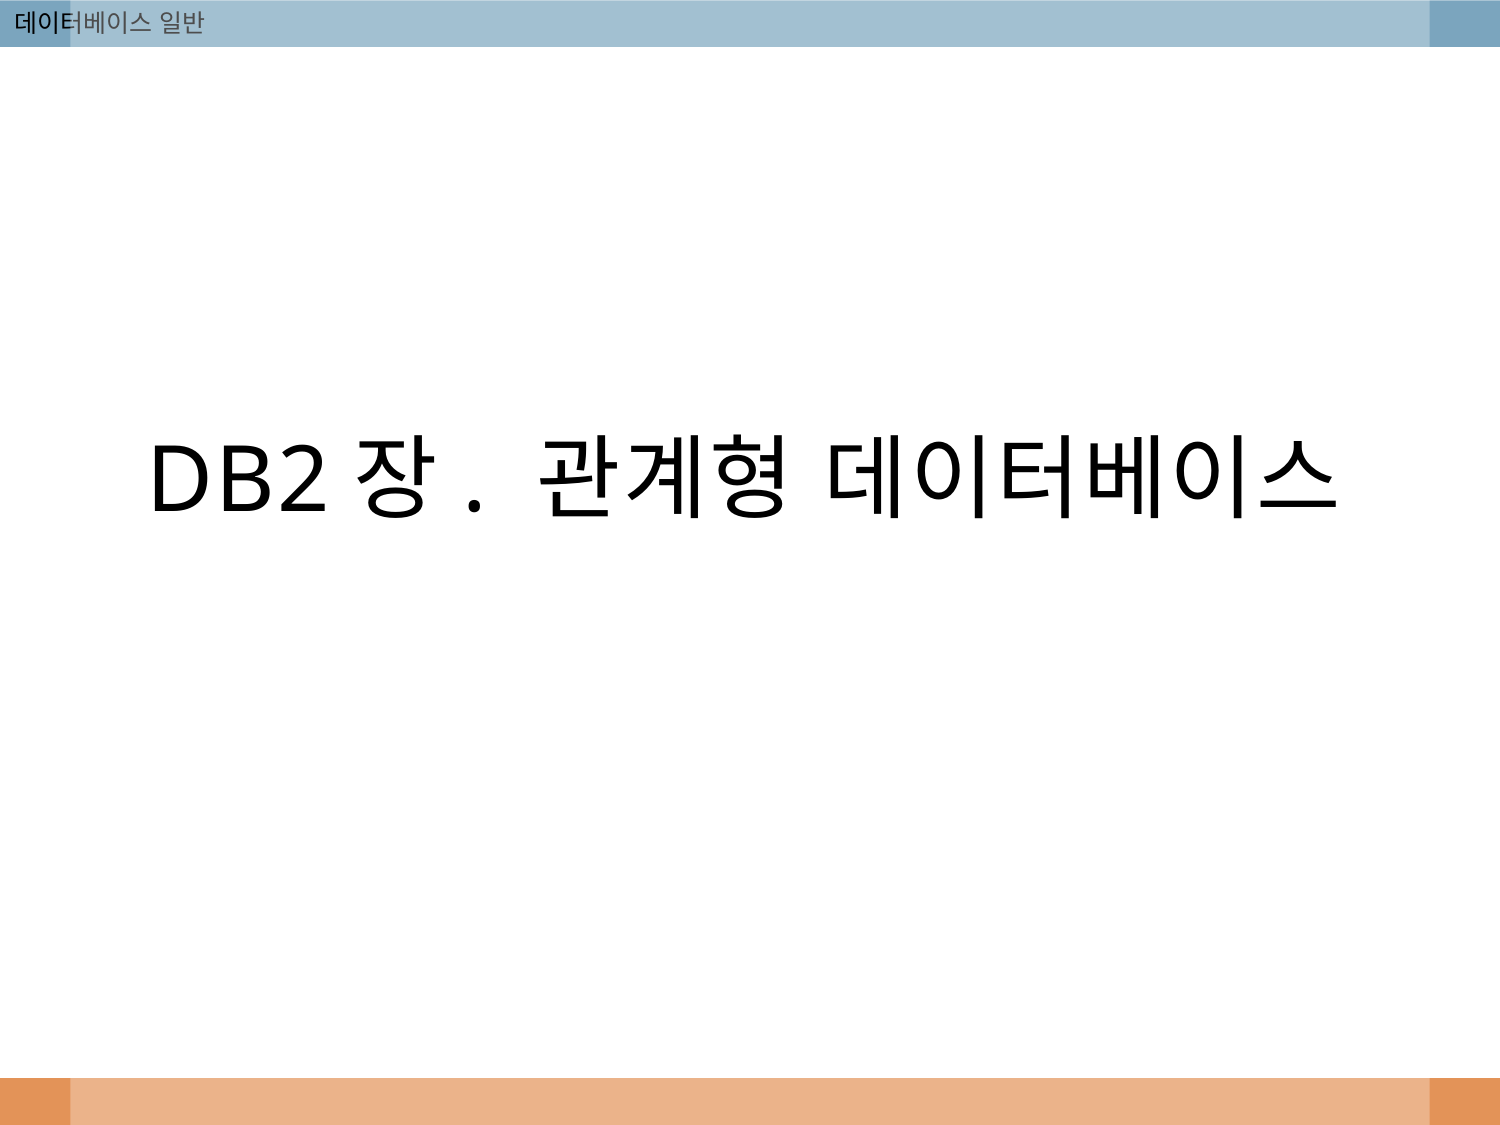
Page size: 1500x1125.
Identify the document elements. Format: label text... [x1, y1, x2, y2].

title DB2장. 관계형 데이터베이스 [117, 351, 1372, 598]
